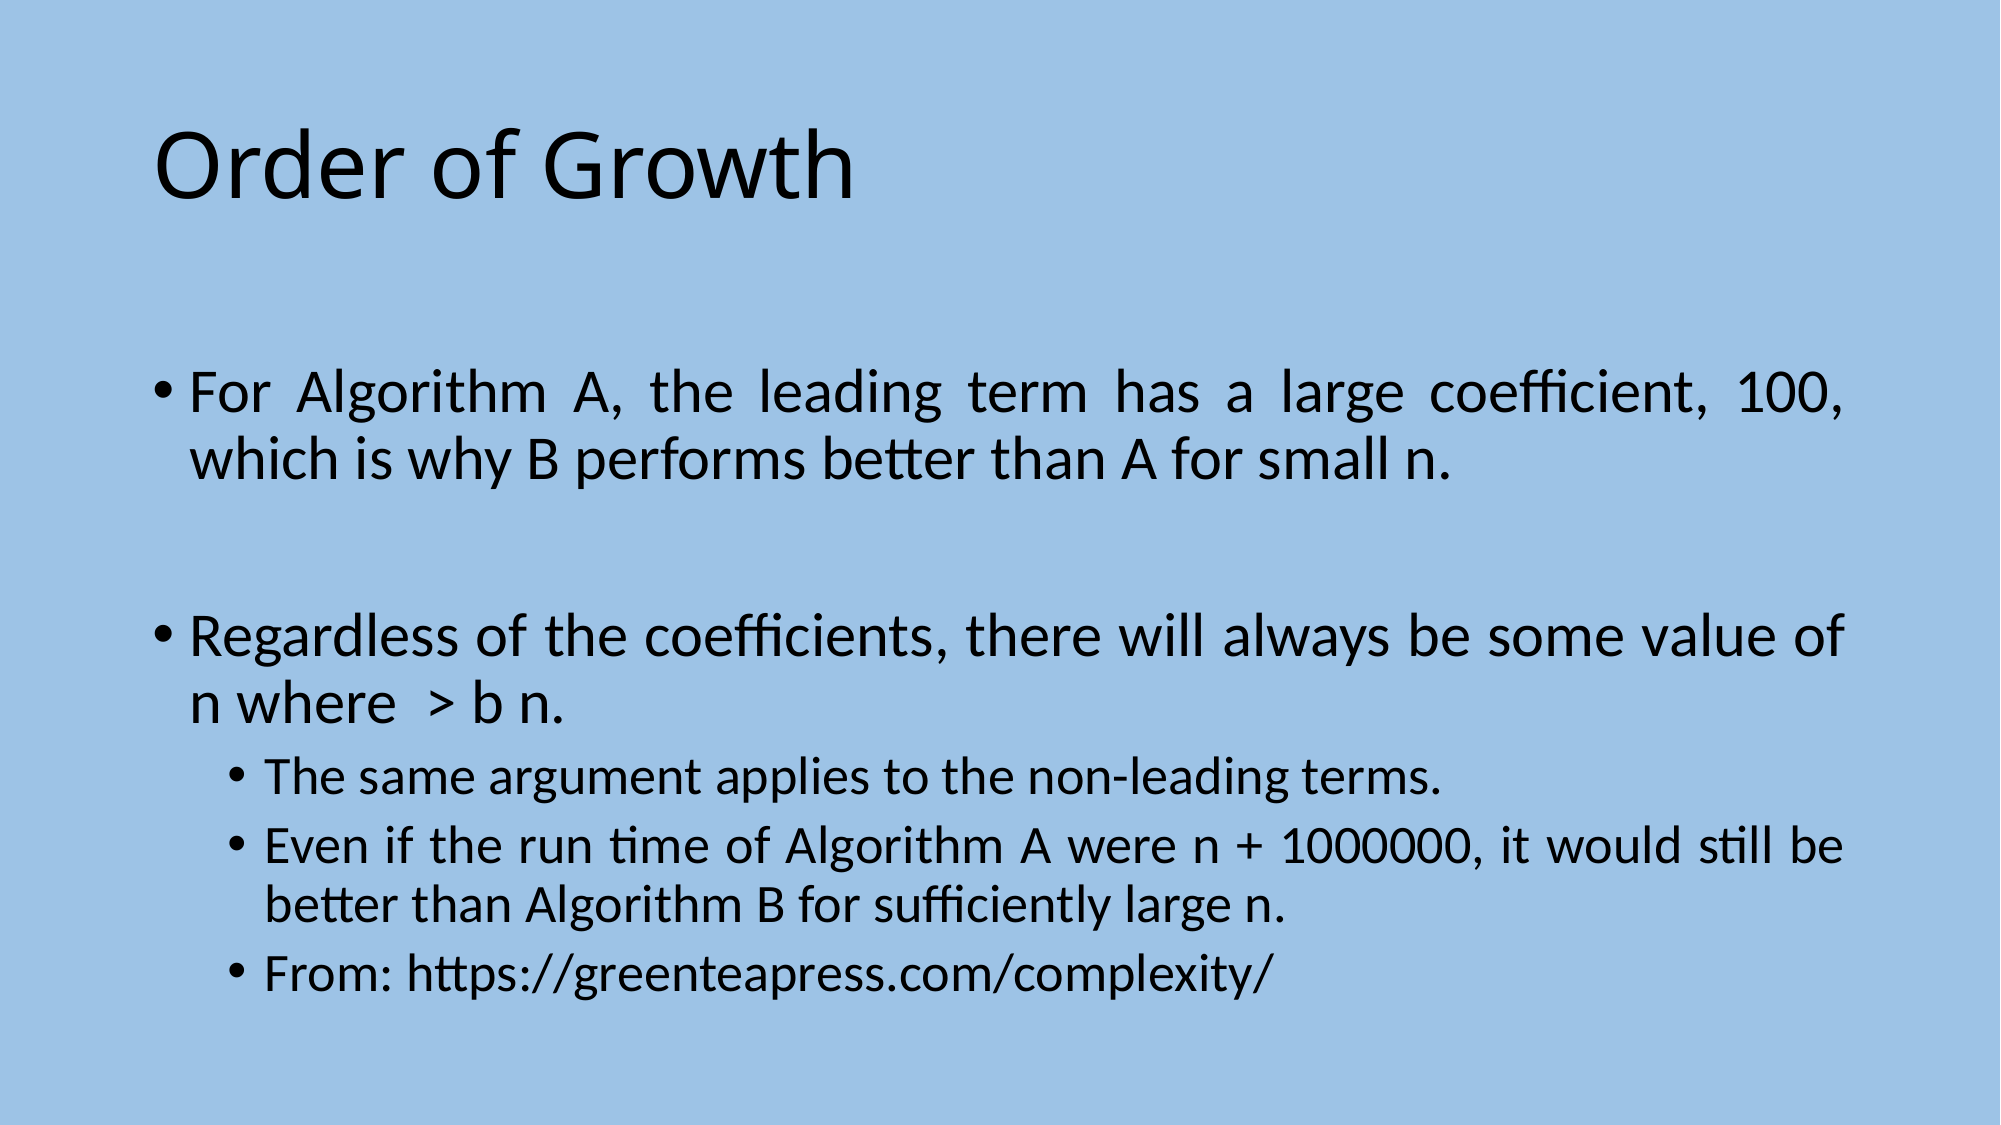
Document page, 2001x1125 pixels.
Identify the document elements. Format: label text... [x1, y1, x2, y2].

title Order of Growth [137, 59, 1863, 278]
